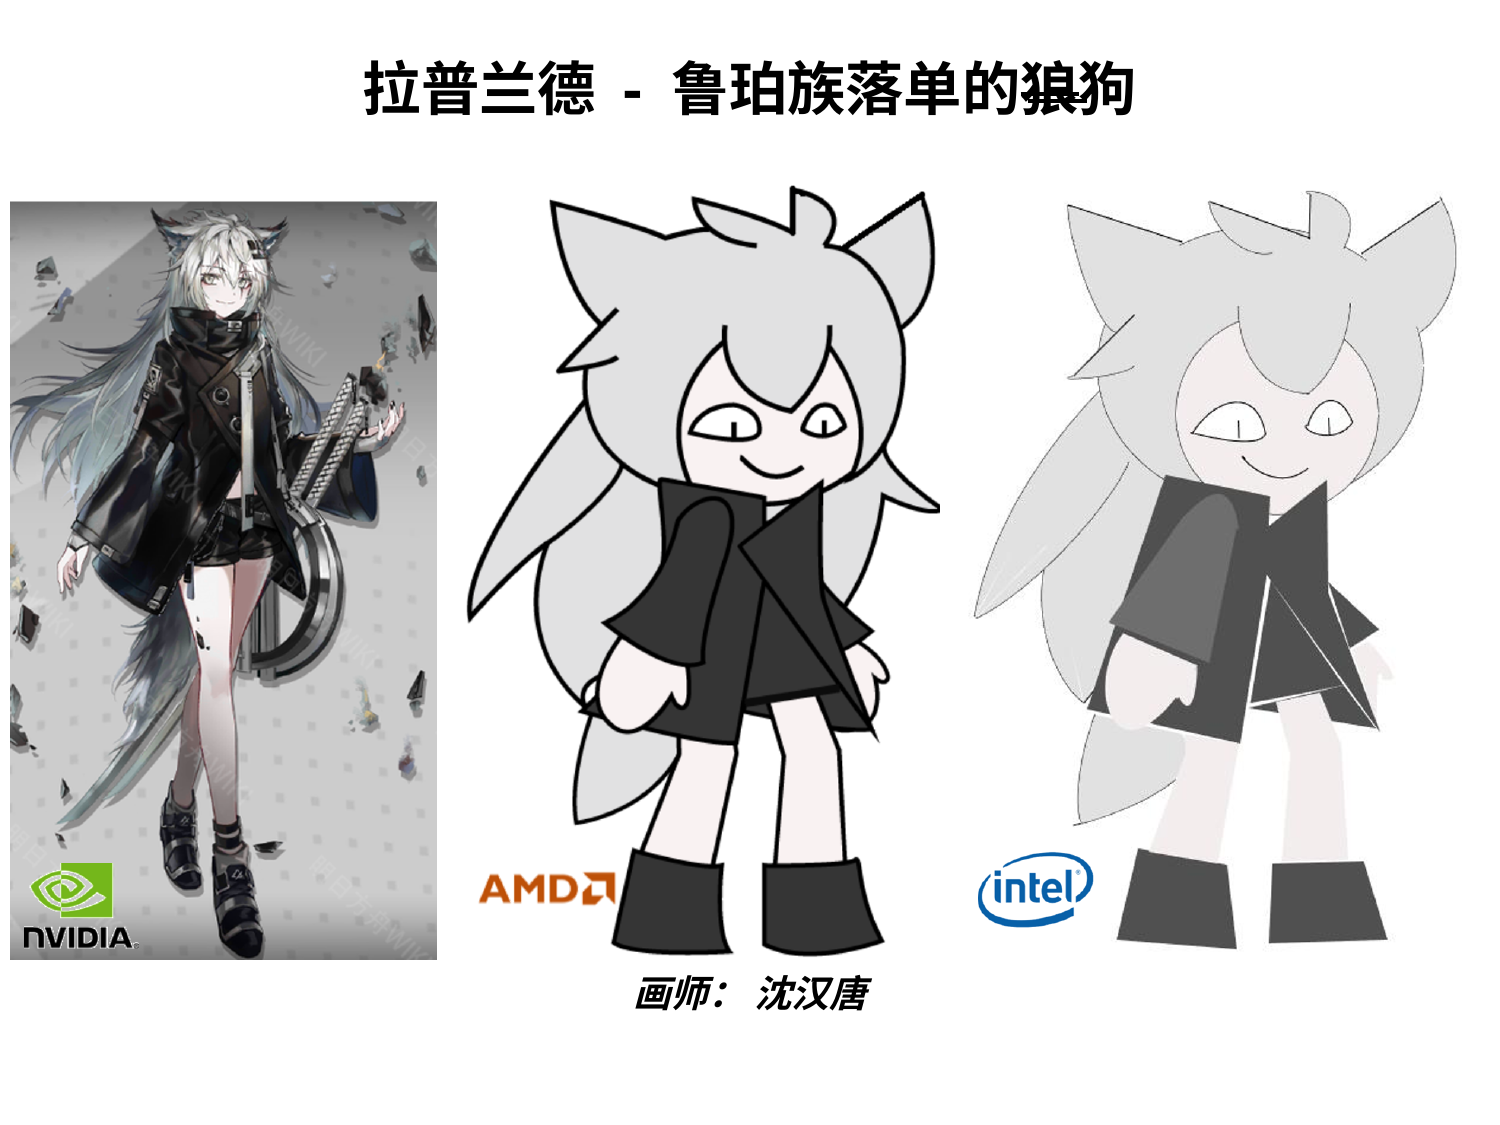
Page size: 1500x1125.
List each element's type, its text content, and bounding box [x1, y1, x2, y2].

text_box 拉普兰德 - 鲁珀族落单的狼狗 [67, 44, 1433, 129]
picture [0, 165, 1500, 987]
text_box 画师： 沈汉唐 [618, 987, 882, 1022]
